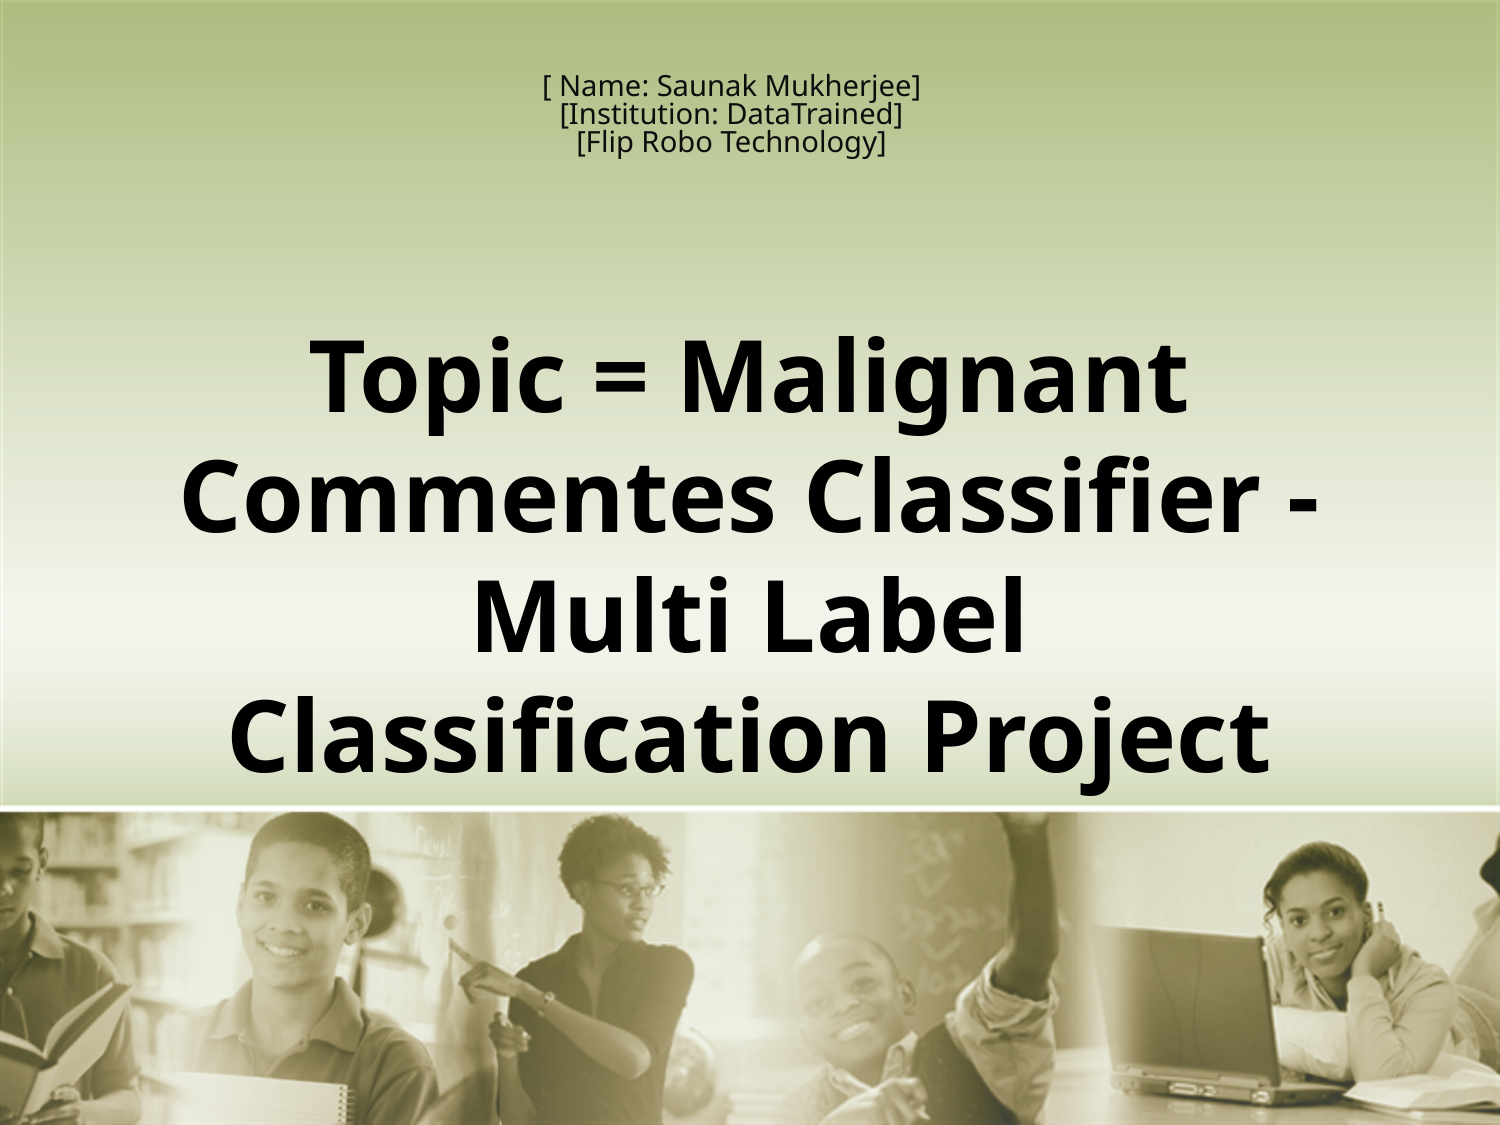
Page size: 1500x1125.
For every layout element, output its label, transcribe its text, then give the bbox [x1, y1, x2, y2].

title Topic = Malignant Commentes Classifier - Multi Label Classification Project [112, 462, 1388, 800]
picture [0, 0, 1500, 1125]
subtitle [ Name: Saunak Mukherjee] [Institution: DataTrained] [Flip Robo Technology] [206, 66, 1257, 217]
